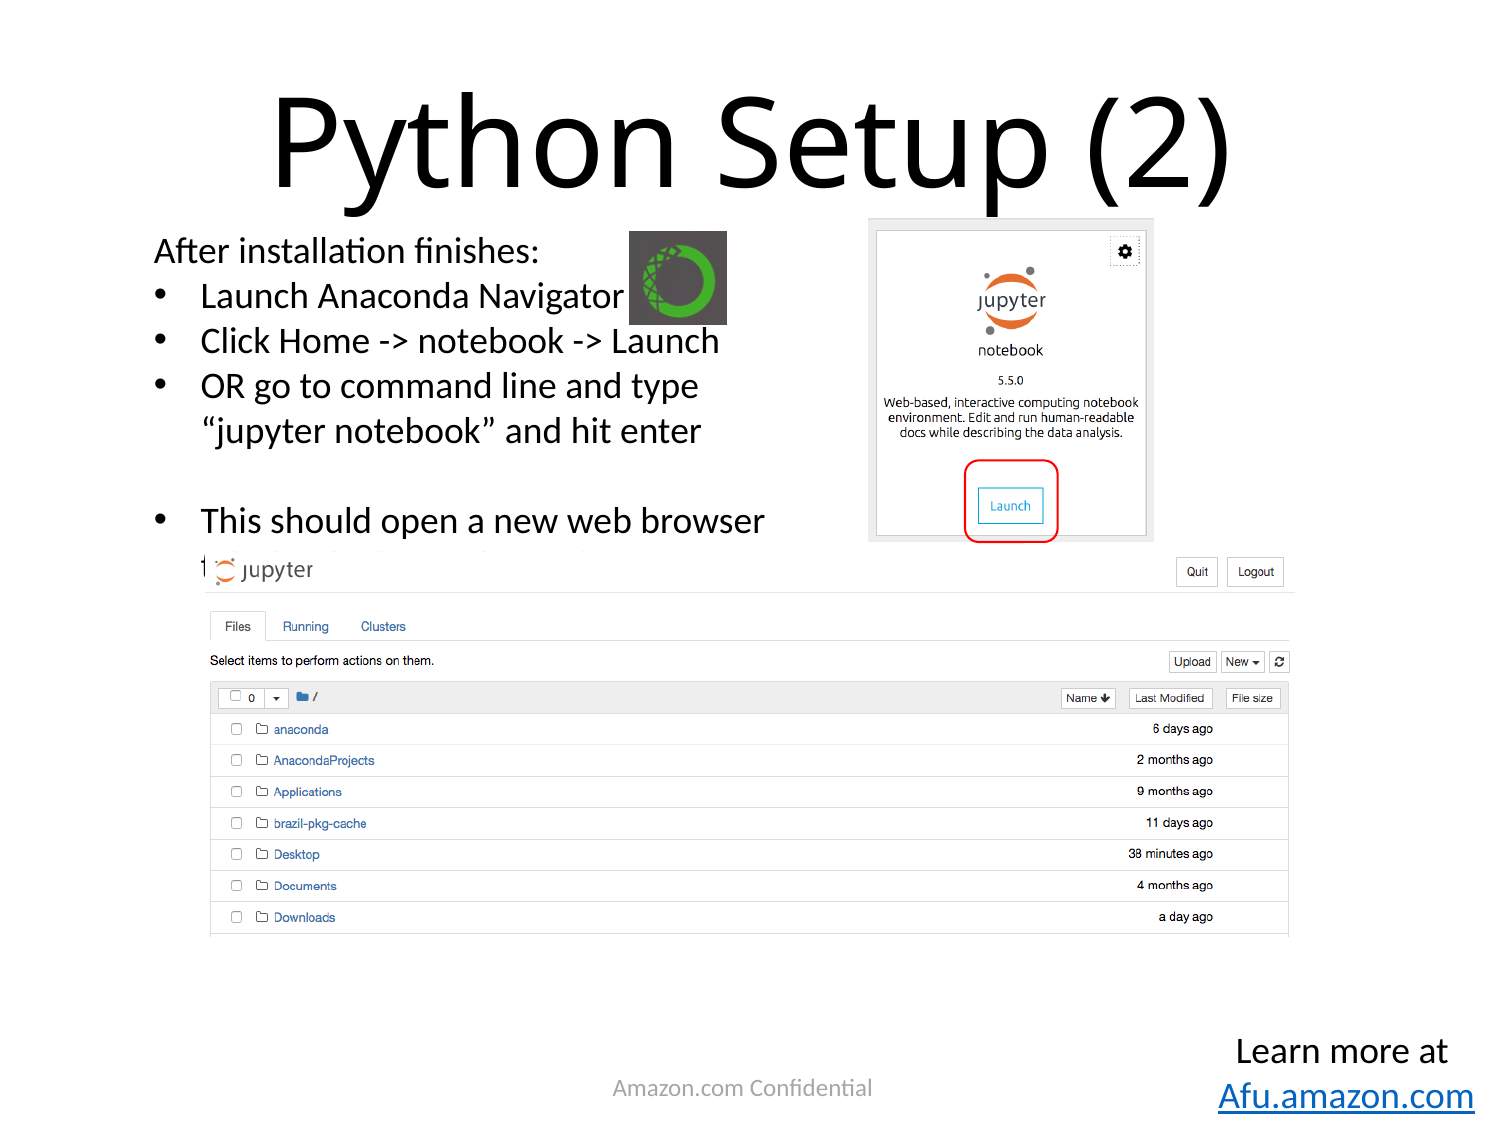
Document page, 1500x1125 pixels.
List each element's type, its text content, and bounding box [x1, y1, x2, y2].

picture [205, 552, 1295, 937]
text_box After installation finishes: Launch Anaconda Navigator Click Home -> notebook -> Launch OR go to command line and type “jupyter notebook” and hit enter This should open a new web browser tab that looks similar to this: [138, 218, 803, 639]
text_box Learn more at Afu.amazon.com [1193, 1018, 1500, 1124]
picture [629, 231, 727, 325]
text_box Amazon.com Confidential [597, 1064, 889, 1110]
picture [868, 218, 1154, 543]
title Python Setup (2) [112, 70, 1388, 222]
